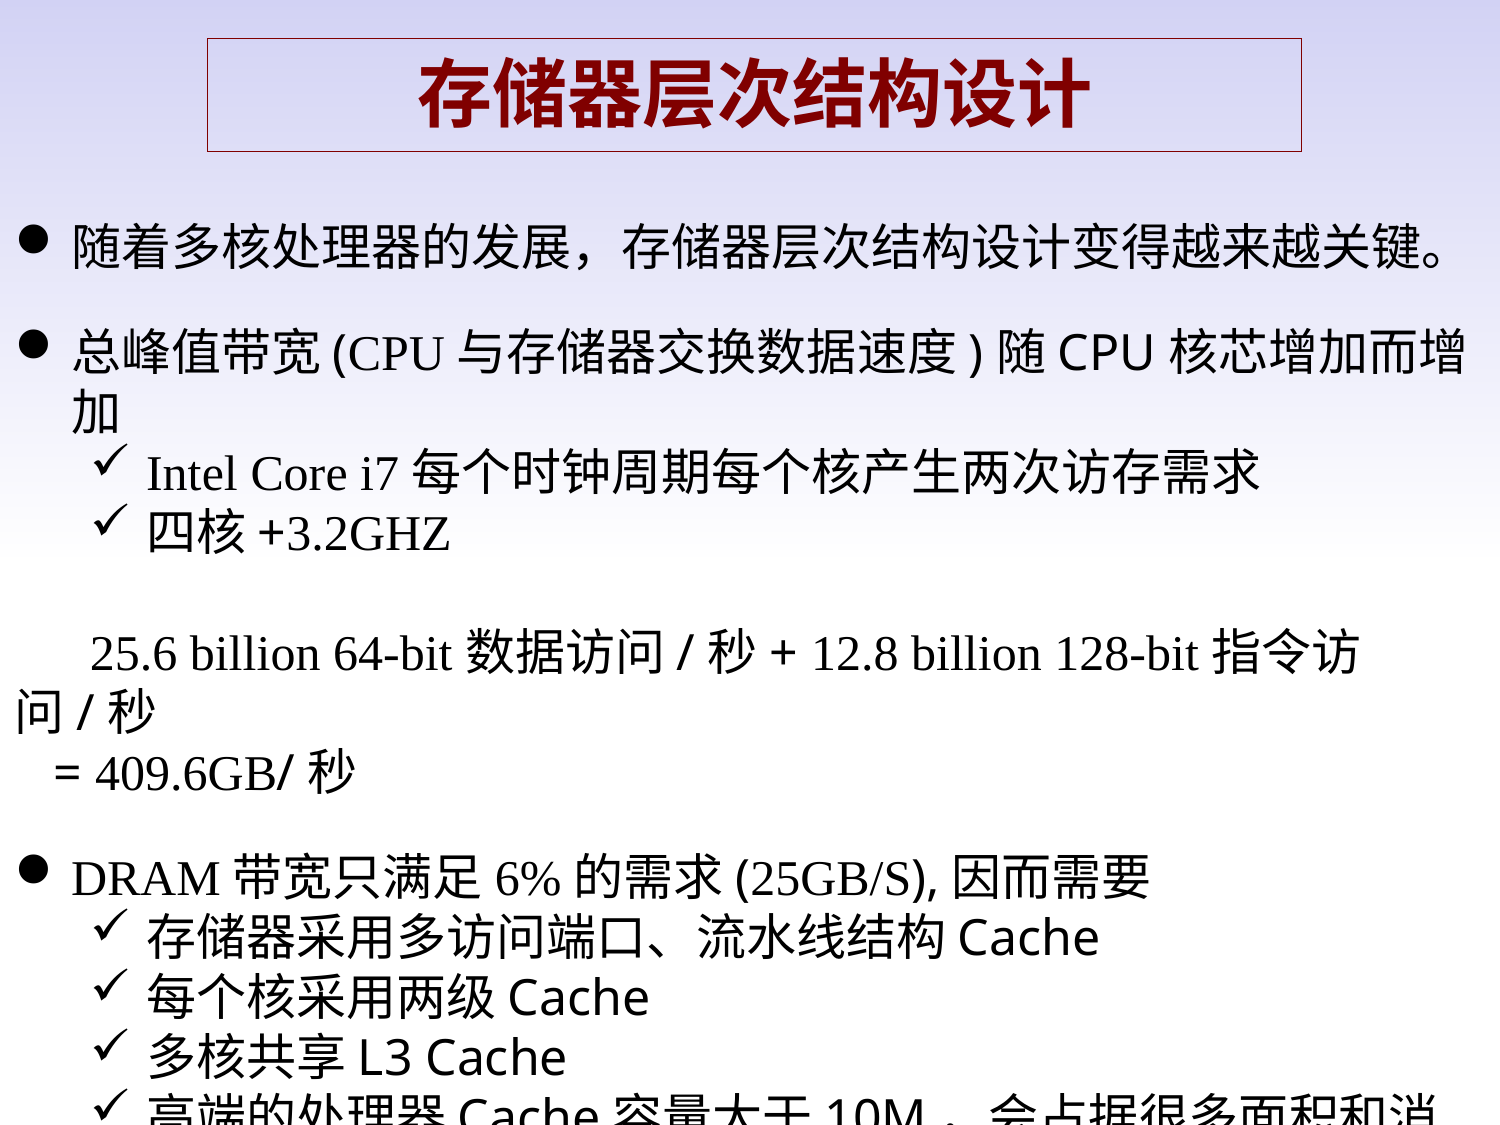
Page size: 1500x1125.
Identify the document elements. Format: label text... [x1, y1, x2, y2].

text_box 随着多核处理器的发展，存储器层次结构设计变得越来越关键。 总峰值带宽(CPU与存储器交换数据速度)随CPU核芯增加而增加 Intel Core i7每个时钟周期每个核产生两次访存需求 四核+3.2GHZ 25.6 billion 64-bit数据访问/秒+ 12.8 billion 128-bit指令访问/秒 = 409.6GB/秒 DRAM带宽只满足6%的需求(25GB/S),因而需要 存储器采用多访问端口、流水线结构Cache 每个核采用两级Cache 多核共享L3 Cache 高端的处理器Cache容量大于10M，会占据很多面积和消耗大量的功耗 [0, 208, 1500, 1125]
text_box 存储器层次结构设计 [207, 38, 1302, 152]
